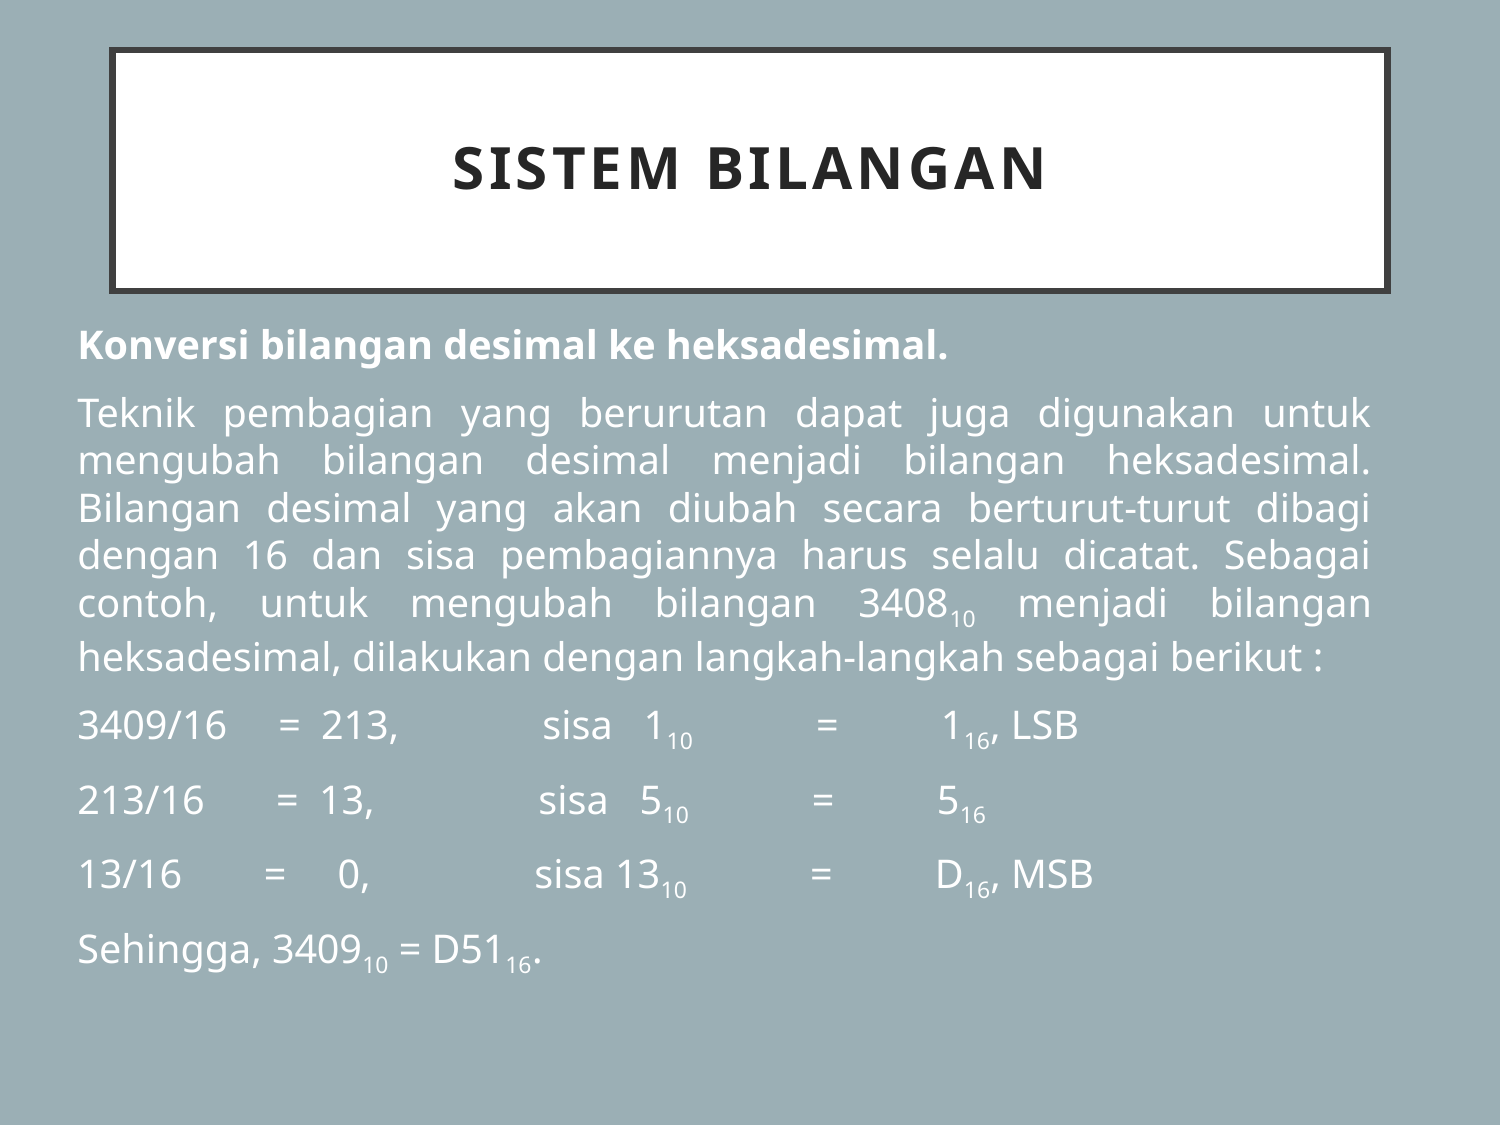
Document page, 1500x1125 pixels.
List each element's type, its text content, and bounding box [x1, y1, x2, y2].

title SISTEM BILANGAN [109, 47, 1391, 294]
subtitle Konversi bilangan desimal ke heksadesimal. Teknik pembagian yang berurutan dapat juga digunakan untuk mengubah bilangan desimal menjadi bilangan heksadesimal. Bilangan desimal yang akan diubah secara berturut-turut dibagi dengan 16 dan sisa pembagiannya harus selalu dicatat. Sebagai contoh, untuk mengubah bilangan 340810 menjadi bilangan heksadesimal, dilakukan dengan langkah-langkah sebagai berikut : 3409/16 = 213, sisa 110 = 116, LSB 213/16 = 13, sisa 510 = 516 13/16 = 0, sisa 1310 = D16, MSB Sehingga, 340910 = D5116. [62, 312, 1388, 1125]
